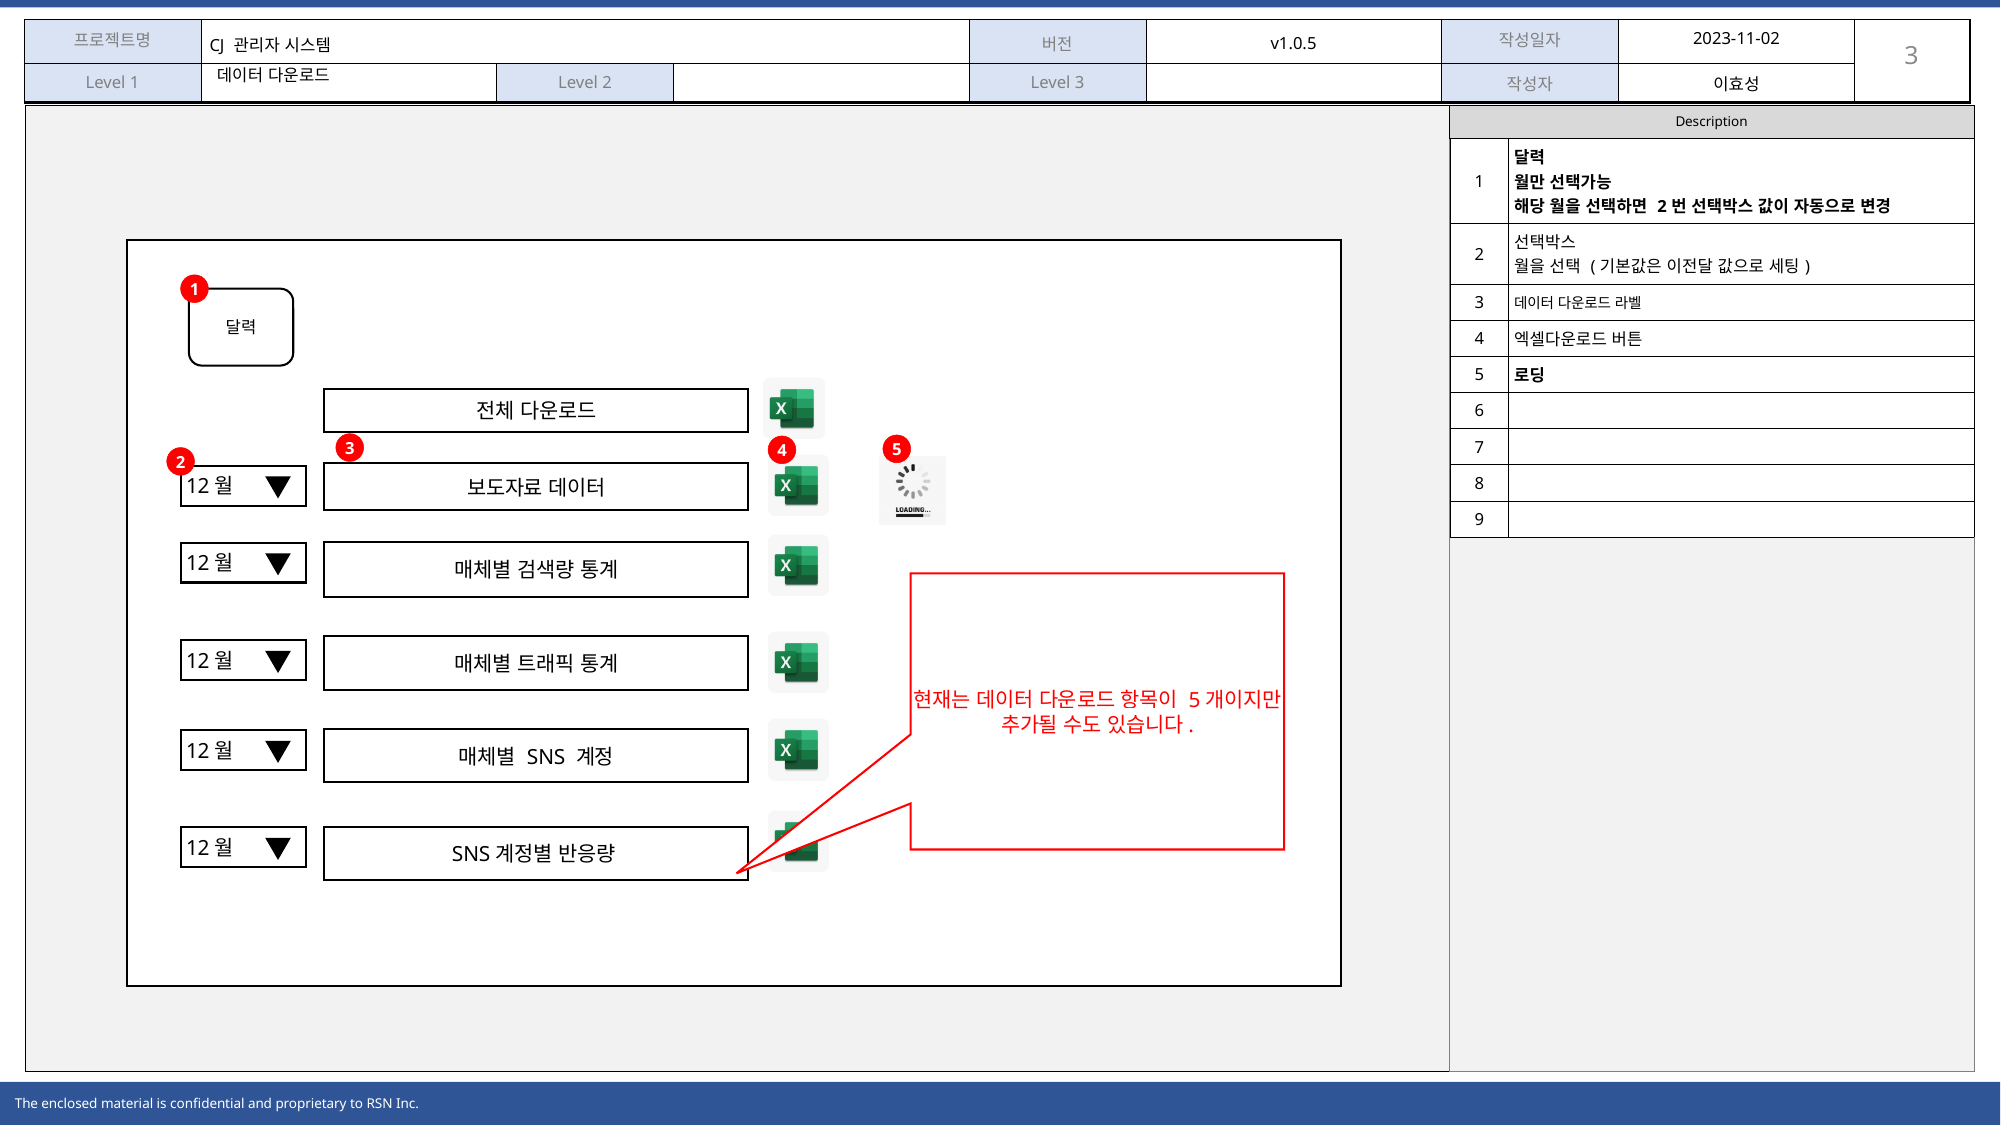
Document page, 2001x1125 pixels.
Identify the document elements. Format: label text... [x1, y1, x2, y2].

table_cell 3 [1451, 285, 1508, 320]
picture [761, 375, 829, 441]
table_cell 6 [1451, 393, 1508, 428]
text_box 4 [767, 441, 797, 451]
text_box [265, 740, 291, 763]
text_box 보도자료 데이터 [323, 462, 749, 511]
table_cell [1509, 465, 1974, 501]
table_cell 데이터 다운로드 라벨 [1509, 285, 1974, 320]
picture [766, 629, 833, 695]
text_box [126, 239, 1342, 987]
table_cell 8 [1451, 465, 1508, 501]
list 데이터 다운로드 [202, 57, 498, 94]
table_header 1 [1451, 139, 1508, 223]
text_box [265, 837, 291, 860]
text_box 매체별 트래픽 통계 [323, 635, 749, 691]
picture [766, 716, 833, 783]
text_box 12월 [180, 826, 307, 868]
text_box 매체별 SNS 계정 [323, 728, 749, 783]
text_box 1 [179, 273, 210, 304]
text_box 매체별 검색량 통계 [323, 541, 749, 598]
text_box SNS계정별 반응량 [323, 826, 749, 881]
text_box [265, 650, 291, 674]
picture [879, 456, 946, 525]
text_box 달력 [187, 287, 295, 367]
table_cell 선택박스 월을 선택 (기본값은 이전달 값으로 세팅) [1509, 224, 1974, 284]
text_box [265, 553, 291, 576]
slide_number 3 [1862, 26, 1961, 87]
text_box 전체 다운로드 [323, 388, 749, 433]
text_box 3 [334, 433, 365, 463]
text_box 12월 [180, 542, 307, 584]
text_box 5 [881, 433, 912, 456]
text_box 2 [165, 446, 196, 477]
table_cell [1509, 502, 1974, 537]
table_cell 로딩 [1509, 357, 1974, 392]
picture [766, 532, 833, 598]
text_box 12월 [180, 465, 307, 507]
text_box 현재는 데이터 다운로드 항목이 5개이지만 추가될 수도 있습니다. [735, 848, 766, 875]
table_cell 엑셀다운로드 버튼 [1509, 321, 1974, 356]
picture [766, 451, 833, 518]
table_cell 4 [1451, 321, 1508, 356]
picture [766, 808, 833, 874]
table_cell [1509, 429, 1974, 464]
table_header 달력 월만 선택가능 해당 월을 선택하면 2번 선택박스 값이 자동으로 변경 [1509, 139, 1974, 223]
text_box [265, 476, 291, 499]
table_cell 5 [1451, 357, 1508, 392]
text_box 현재는 데이터 다운로드 항목이 5개이지만 추가될 수도 있습니다. [816, 572, 1286, 851]
table_cell [1509, 393, 1974, 428]
table_cell 7 [1451, 429, 1508, 464]
table_cell 9 [1451, 502, 1508, 537]
text_box 12월 [180, 729, 307, 771]
table_cell 2 [1451, 224, 1508, 284]
text_box 12월 [180, 639, 307, 681]
